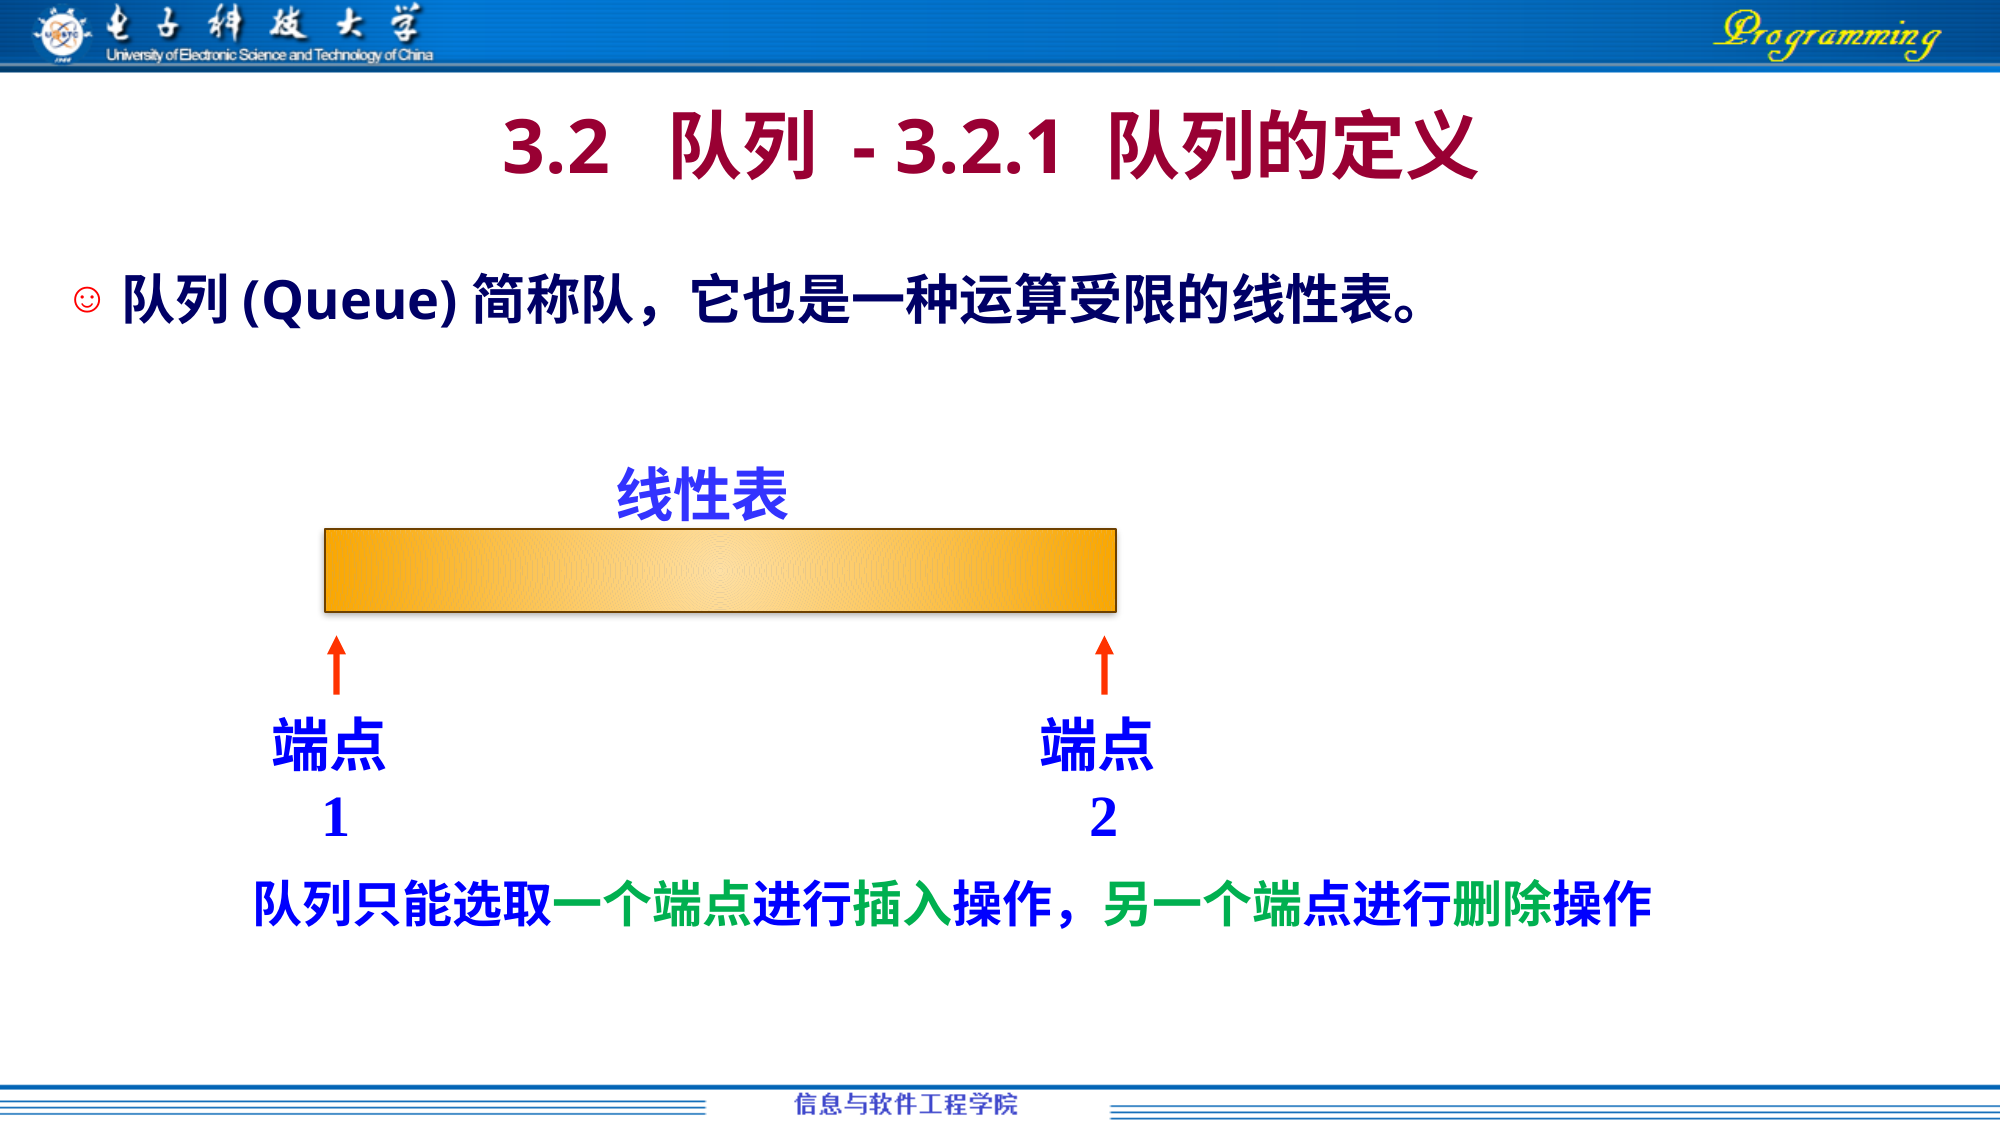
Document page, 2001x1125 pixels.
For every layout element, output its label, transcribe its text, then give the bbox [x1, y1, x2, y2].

text_box 队列只能选取一个端点进行插入操作，另一个端点进行删除操作 [146, 862, 1681, 940]
text_box 线性表 [549, 450, 855, 536]
text_box [324, 528, 1117, 613]
title 3.2 队列 - 3.2.1 队列的定义 [150, 87, 1850, 200]
list 队列(Queue)简称队，它也是一种运算受限的线性表。 [50, 224, 1950, 338]
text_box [241, 635, 1200, 787]
picture [0, 0, 2000, 1125]
